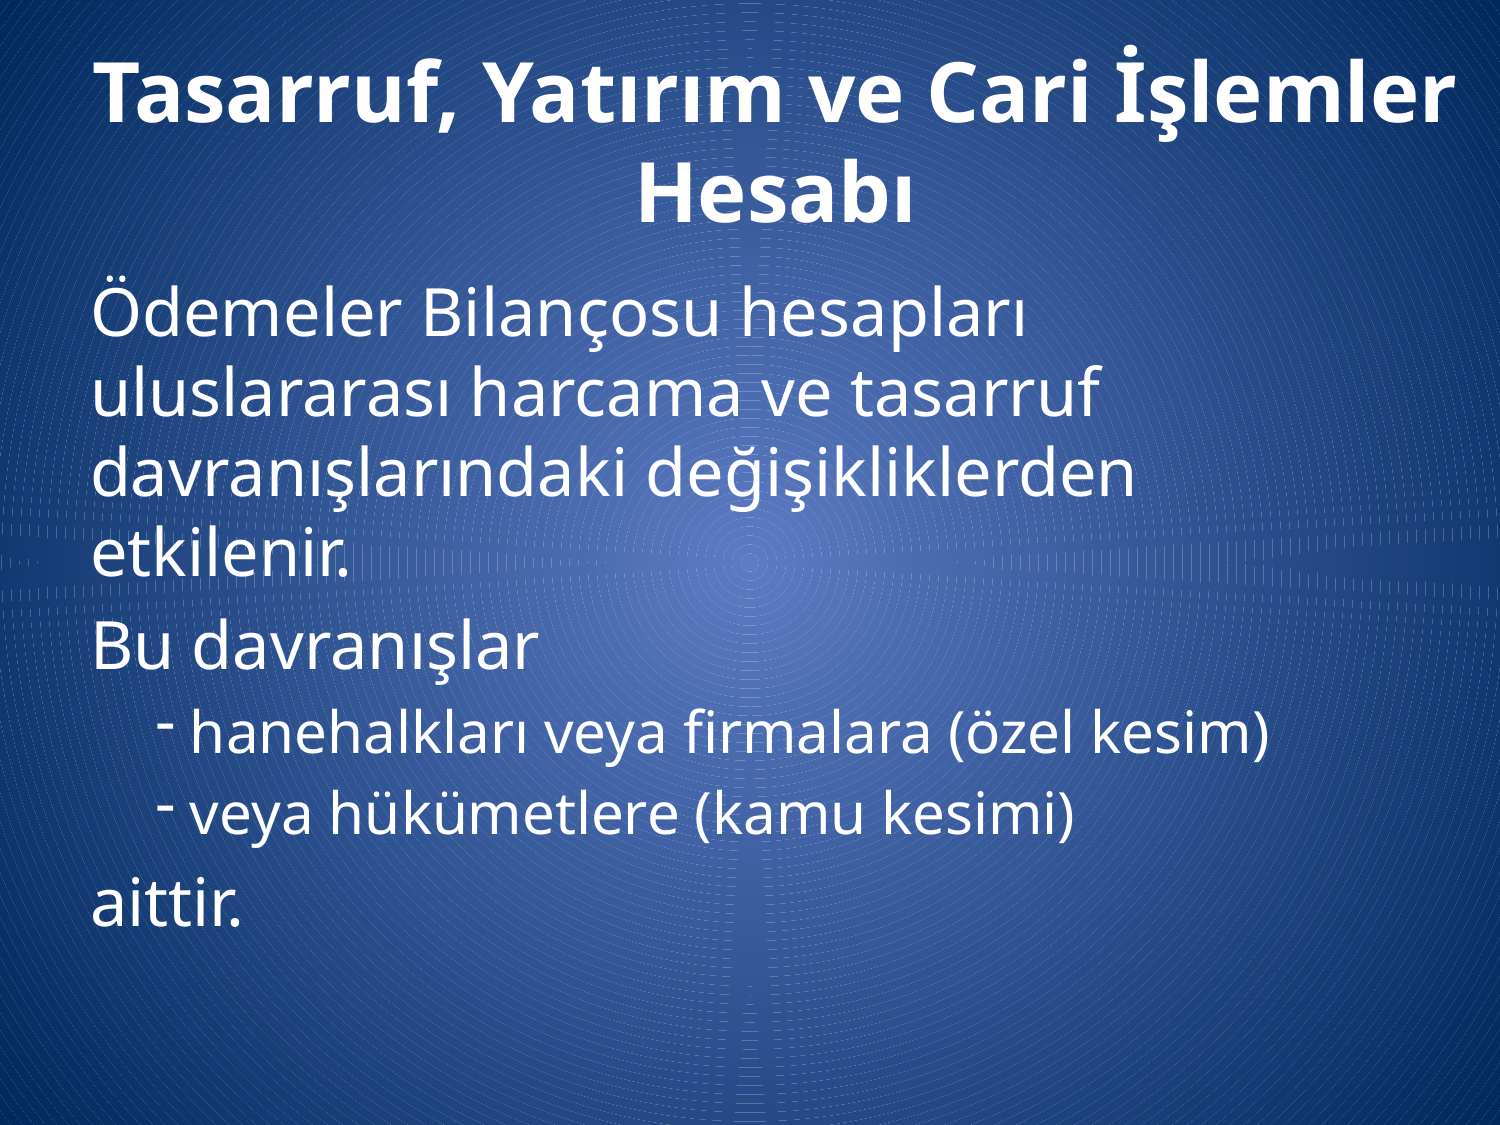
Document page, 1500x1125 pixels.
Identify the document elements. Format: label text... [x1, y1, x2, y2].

title Tasarruf, Yatırım ve Cari İşlemler Hesabı [74, 44, 1477, 233]
list Ödemeler Bilançosu hesapları uluslararası harcama ve tasarruf davranışlarındaki değişikliklerden etkilenir. Bu davranışlar hanehalkları veya firmalara (özel kesim) veya hükümetlere (kamu kesimi) aittir. [74, 262, 1426, 1006]
